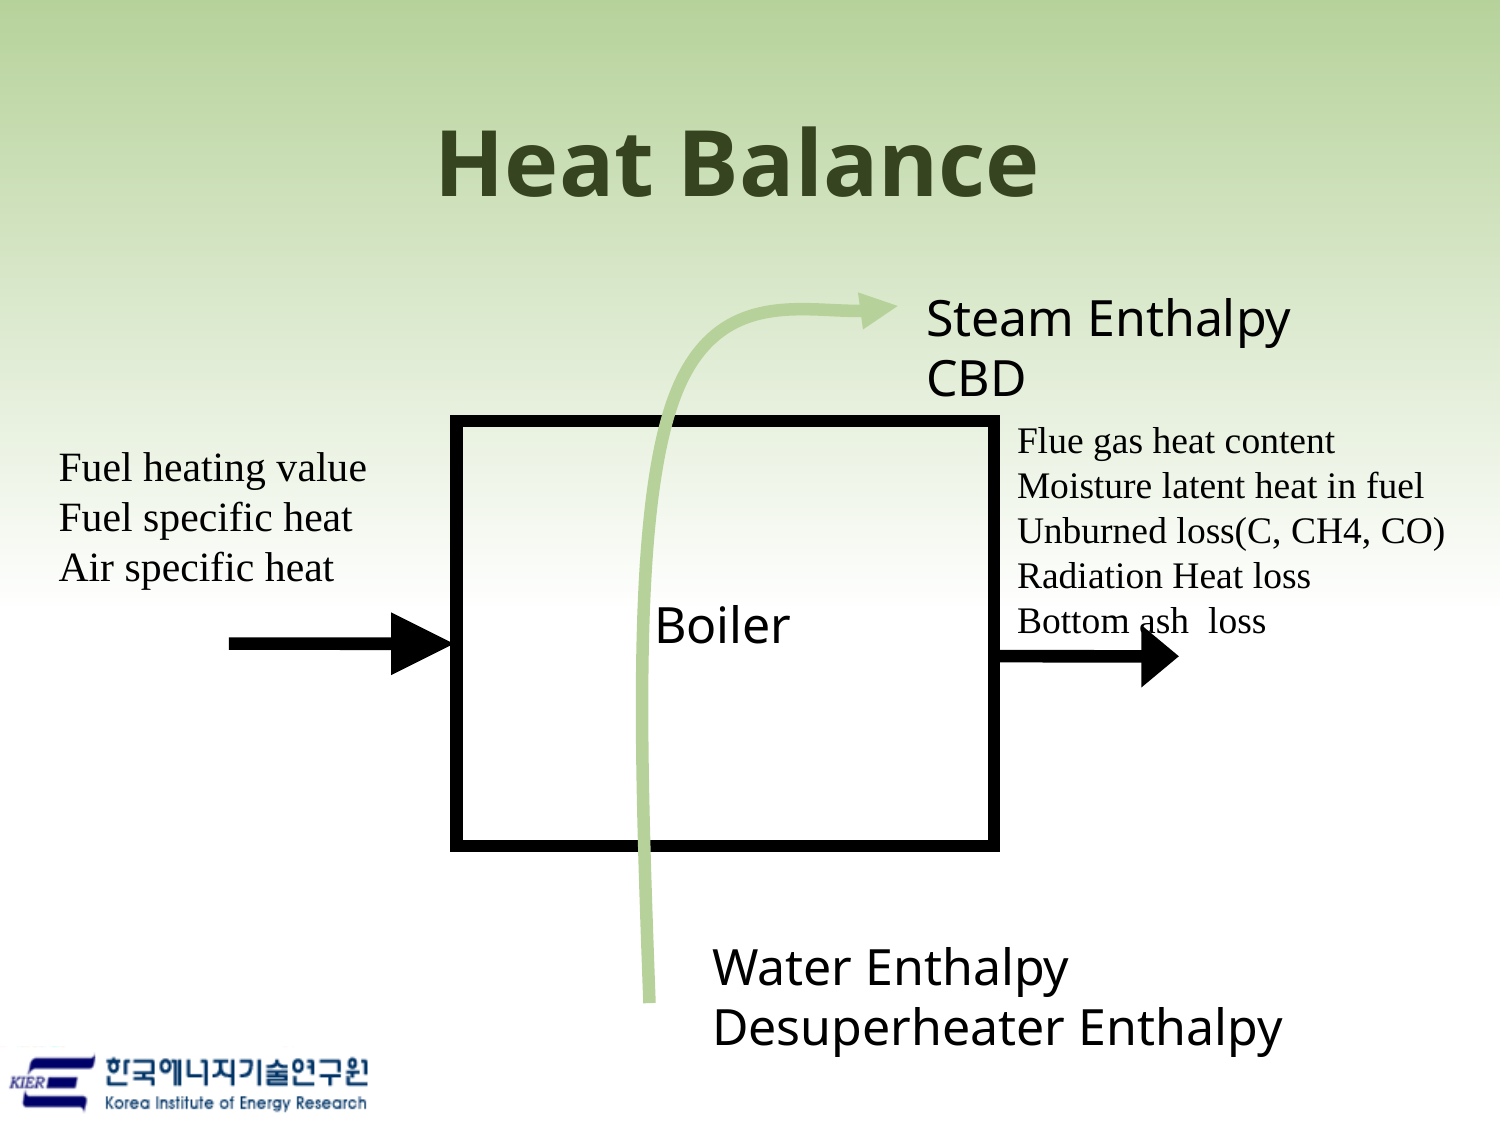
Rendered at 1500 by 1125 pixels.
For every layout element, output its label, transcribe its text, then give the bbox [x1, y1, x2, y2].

text_box Steam Enthalpy CBD [911, 278, 1353, 414]
text_box Flue gas heat content Moisture latent heat in fuel Unburned loss(C, CH4, CO) Radiation Heat loss Bottom ash loss [1002, 408, 1461, 694]
text_box [456, 420, 666, 846]
text_box [706, 420, 994, 846]
text_box [644, 303, 898, 586]
text_box [641, 661, 772, 1004]
text_box Water Enthalpy Desuperheater Enthalpy [697, 927, 1353, 1063]
text_box Boiler [639, 586, 807, 661]
title Heat Balance [100, 66, 1376, 254]
text_box [228, 633, 454, 655]
text_box Fuel heating value Fuel specific heat Air specific heat [43, 432, 383, 598]
picture [0, 1046, 374, 1125]
